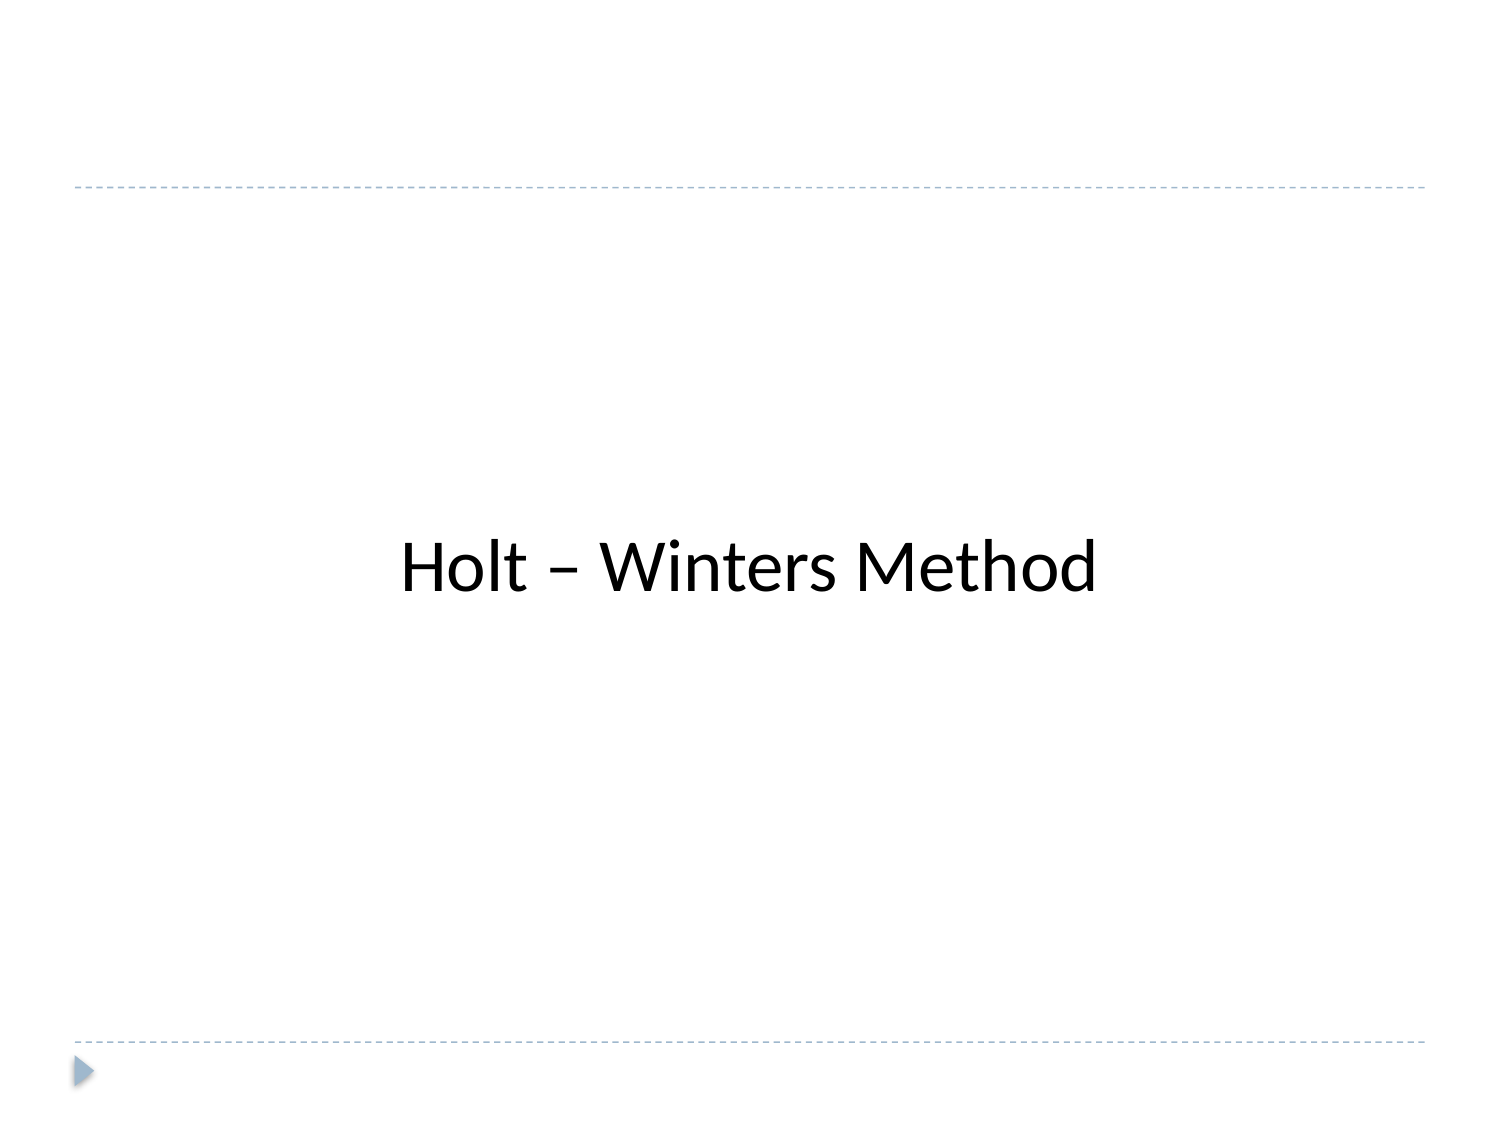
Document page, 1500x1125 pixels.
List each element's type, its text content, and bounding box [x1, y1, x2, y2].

text_box Holt – Winters Method [385, 509, 1115, 615]
